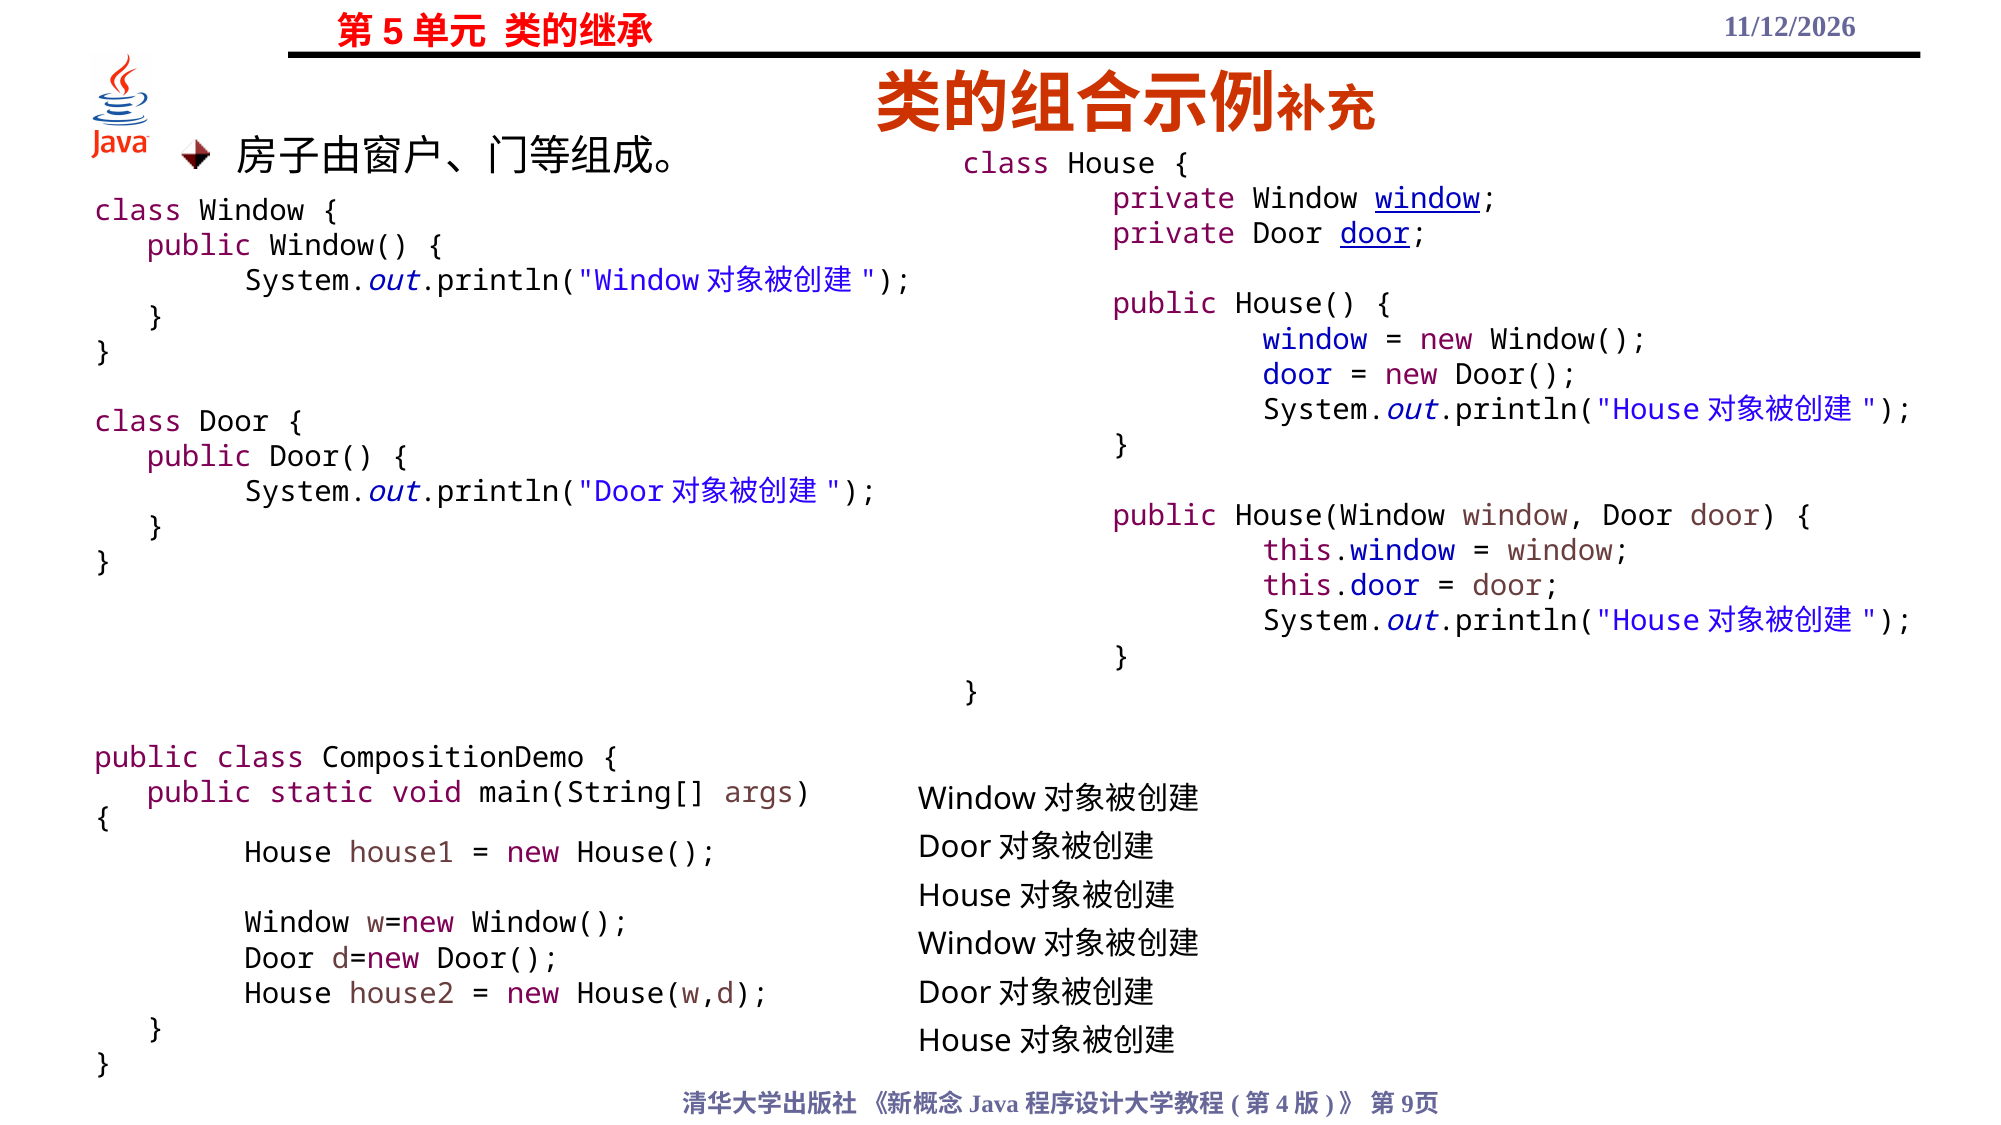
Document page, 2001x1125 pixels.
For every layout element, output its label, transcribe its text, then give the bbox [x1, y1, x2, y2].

text_box Window对象被创建 Door对象被创建 House对象被创建 Window对象被创建 Door对象被创建 House对象被创建 [903, 770, 1256, 1065]
text_box public class CompositionDemo { public static void main(String[] args) { House house1 = new House(); Window w=new Window(); Door d=new Door(); House house2 = new House(w,d); } } [79, 740, 836, 1087]
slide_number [1579, 0, 2000, 48]
text_box class Door { public Door() { System.out.println("Door对象被创建"); } } [79, 404, 947, 585]
picture [180, 138, 210, 169]
text_box class Window { public Window() { System.out.println("Window对象被创建"); } } [79, 193, 947, 375]
picture [90, 53, 151, 159]
list 房子由窗户、门等组成。 [165, 121, 2000, 335]
text_box class House { private Window window; private Door door; public House() { window = new Window(); door = new Door(); System.out.println("House对象被创建"); } public House(Window window, Door door) { this.window = window; this.door = door; System.out.println("House对象被创建"); } } [947, 146, 1948, 715]
title 类的组合示例补充 [272, 46, 1949, 121]
